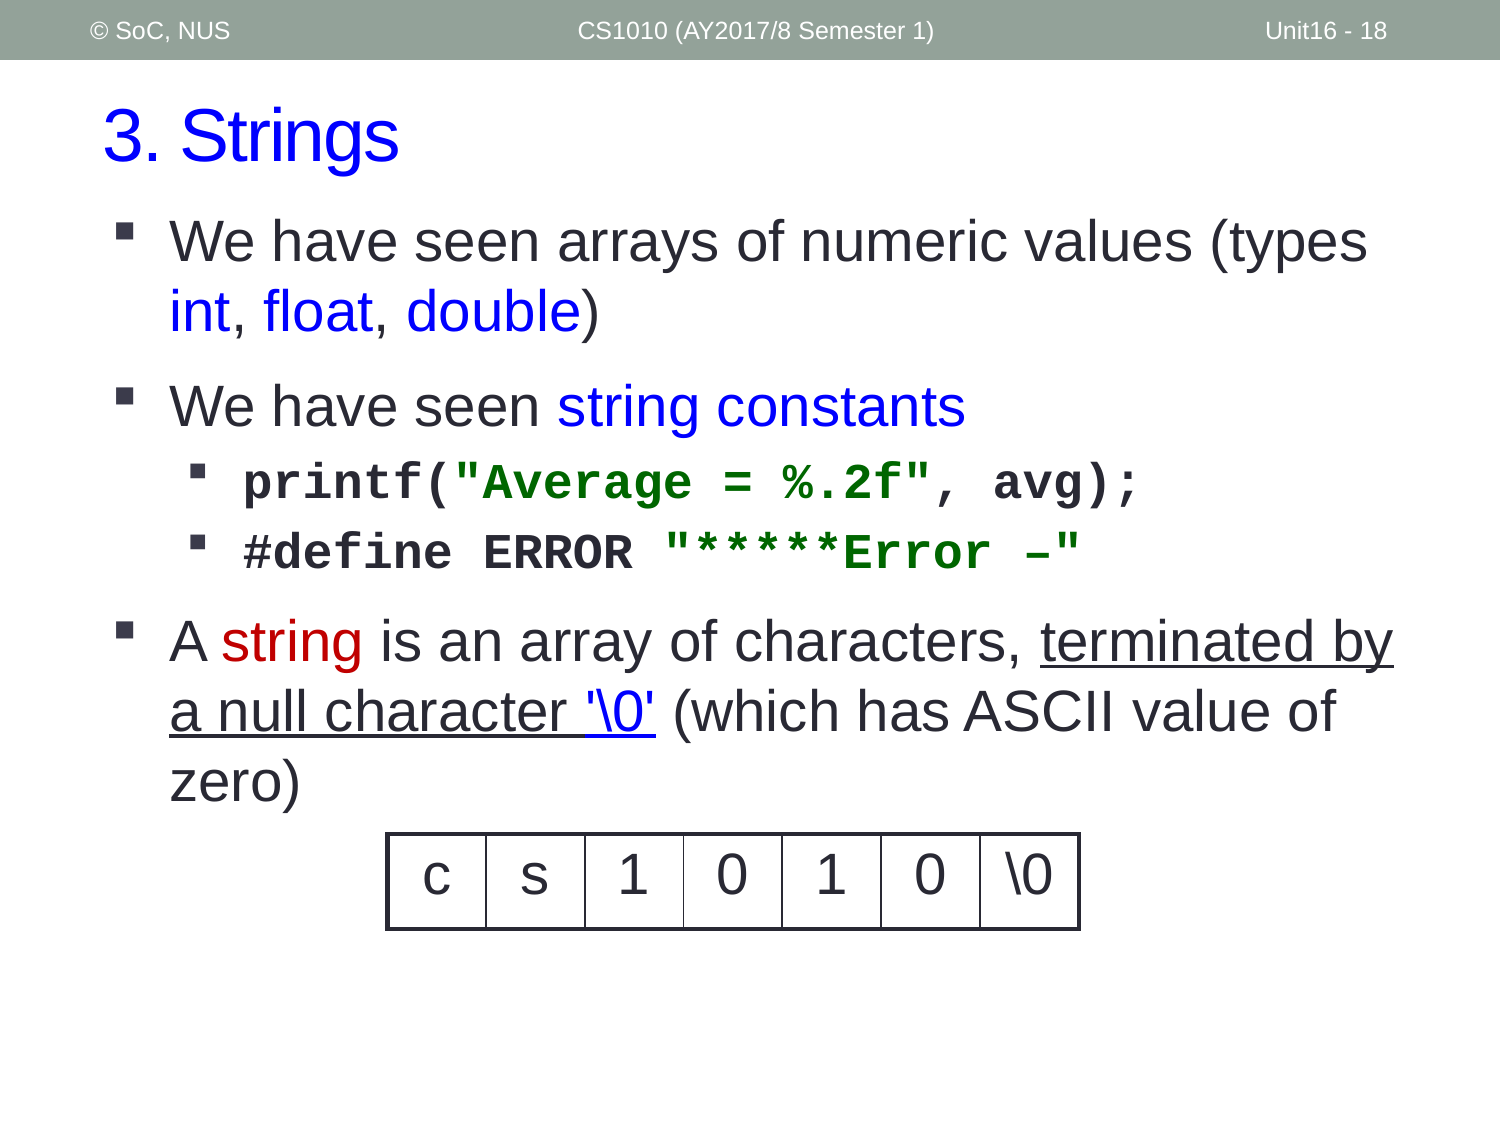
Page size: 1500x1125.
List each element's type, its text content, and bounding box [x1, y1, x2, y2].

footer CS1010 (AY2017/8 Semester 1) [562, 3, 1238, 57]
table_header 1 [586, 836, 683, 927]
table_header 0 [882, 836, 979, 927]
table_header 1 [783, 836, 880, 927]
table_header c [390, 836, 485, 927]
table_header 0 [684, 836, 781, 927]
table_header \0 [981, 836, 1077, 927]
slide_number Unit16 - 18 [1250, 3, 1425, 57]
list We have seen arrays of numeric values (types int, float, double) We have seen string constants printf("Average = %.2f", avg); #define ERROR "*****Error –" A string is an array of characters, terminated by a null character '\0' (which has ASCII value of zero) [96, 196, 1447, 849]
table_header s [487, 836, 584, 927]
slide_number © SoC, NUS [75, 3, 550, 57]
title 3. Strings [87, 62, 1463, 200]
